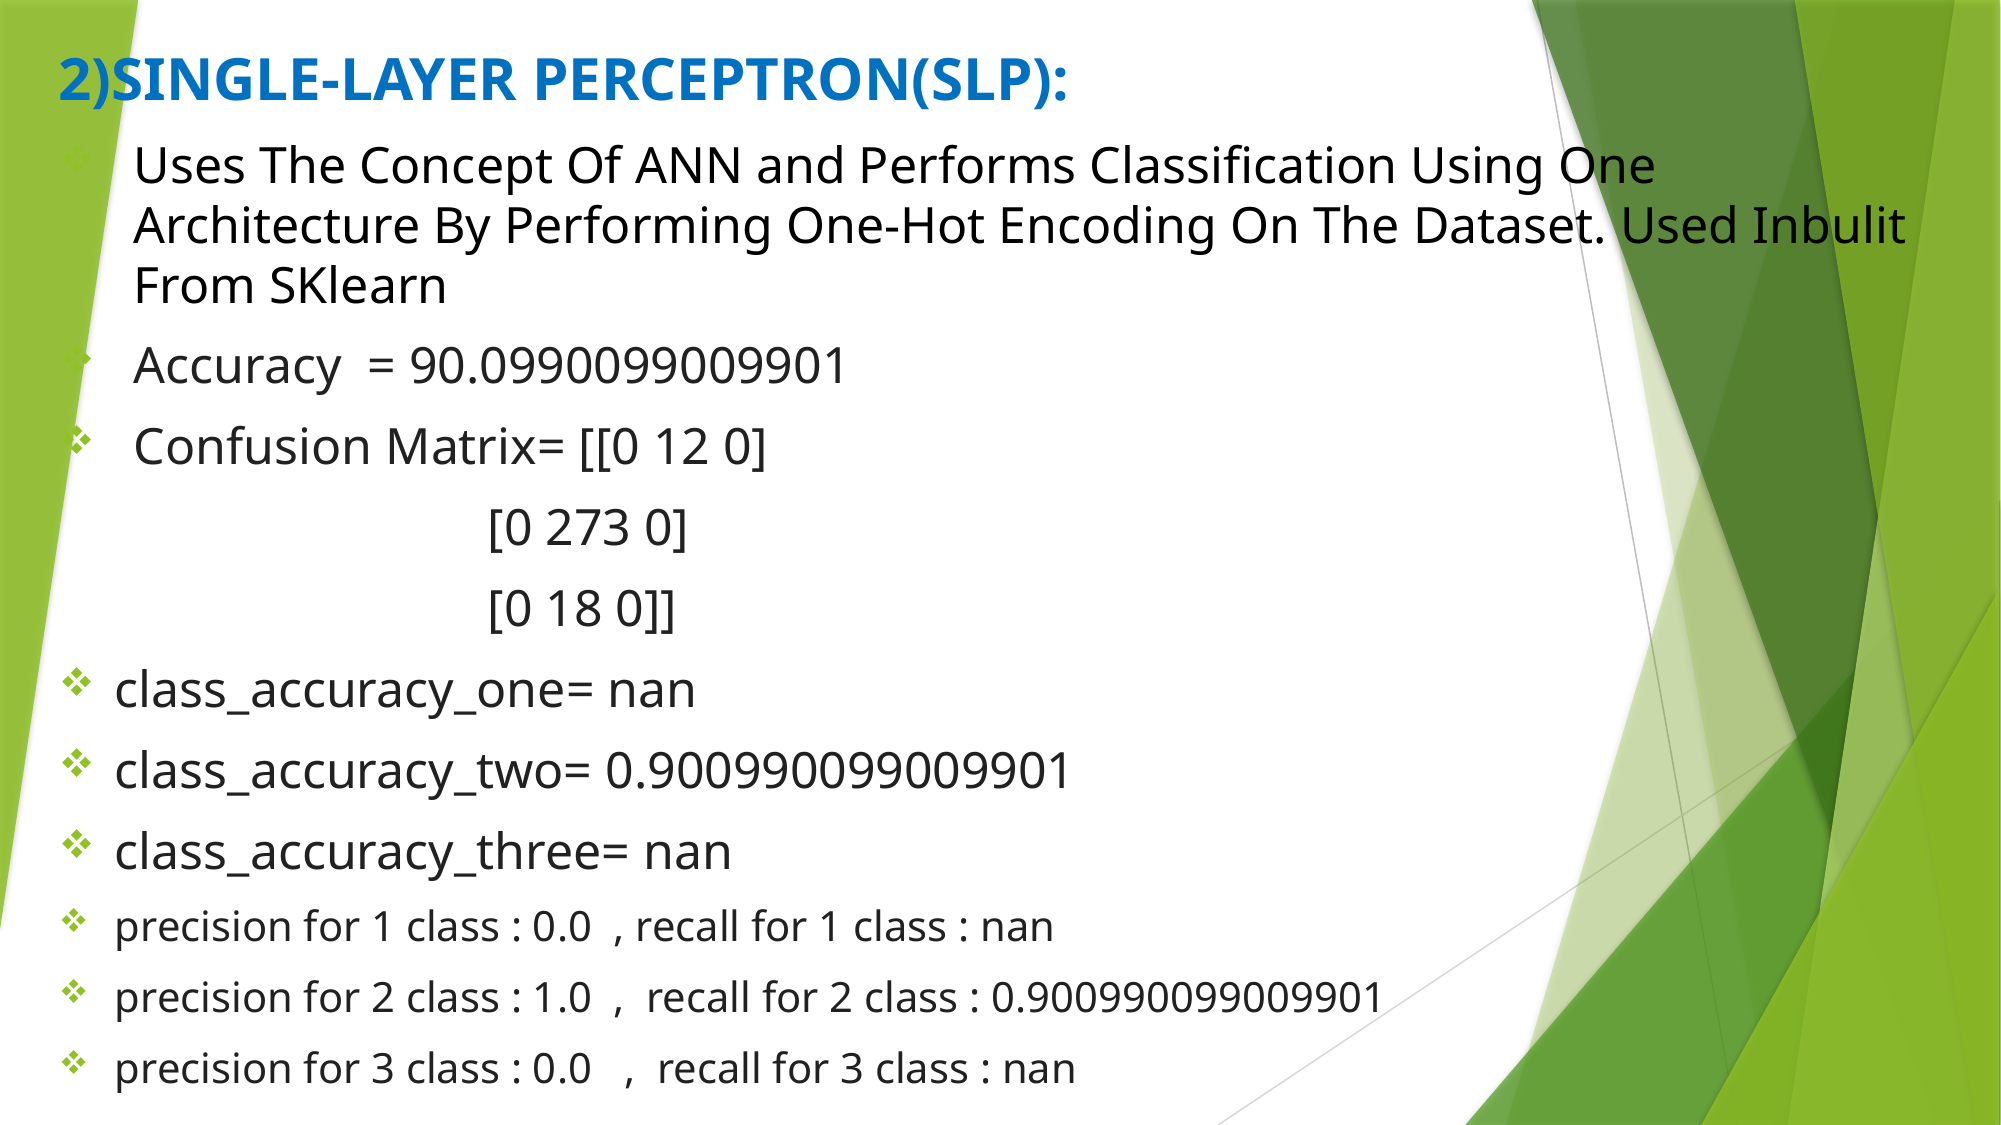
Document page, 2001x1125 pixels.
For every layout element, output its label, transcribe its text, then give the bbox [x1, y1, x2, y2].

subtitle 2)SINGLE-LAYER PERCEPTRON(SLP): Uses The Concept Of ANN and Performs Classification Using One Architecture By Performing One-Hot Encoding On The Dataset. Used Inbulit From SKlearn Accuracy = 90.0990099009901 Confusion Matrix= [[0 12 0] [0 273 0] [0 18 0]] class_accuracy_one= nan class_accuracy_two= 0.900990099009901 class_accuracy_three= nan precision for 1 class : 0.0 , recall for 1 class : nan precision for 2 class : 1.0 , recall for 2 class : 0.900990099009901 precision for 3 class : 0.0 , recall for 3 class : nan [43, 34, 1946, 1100]
